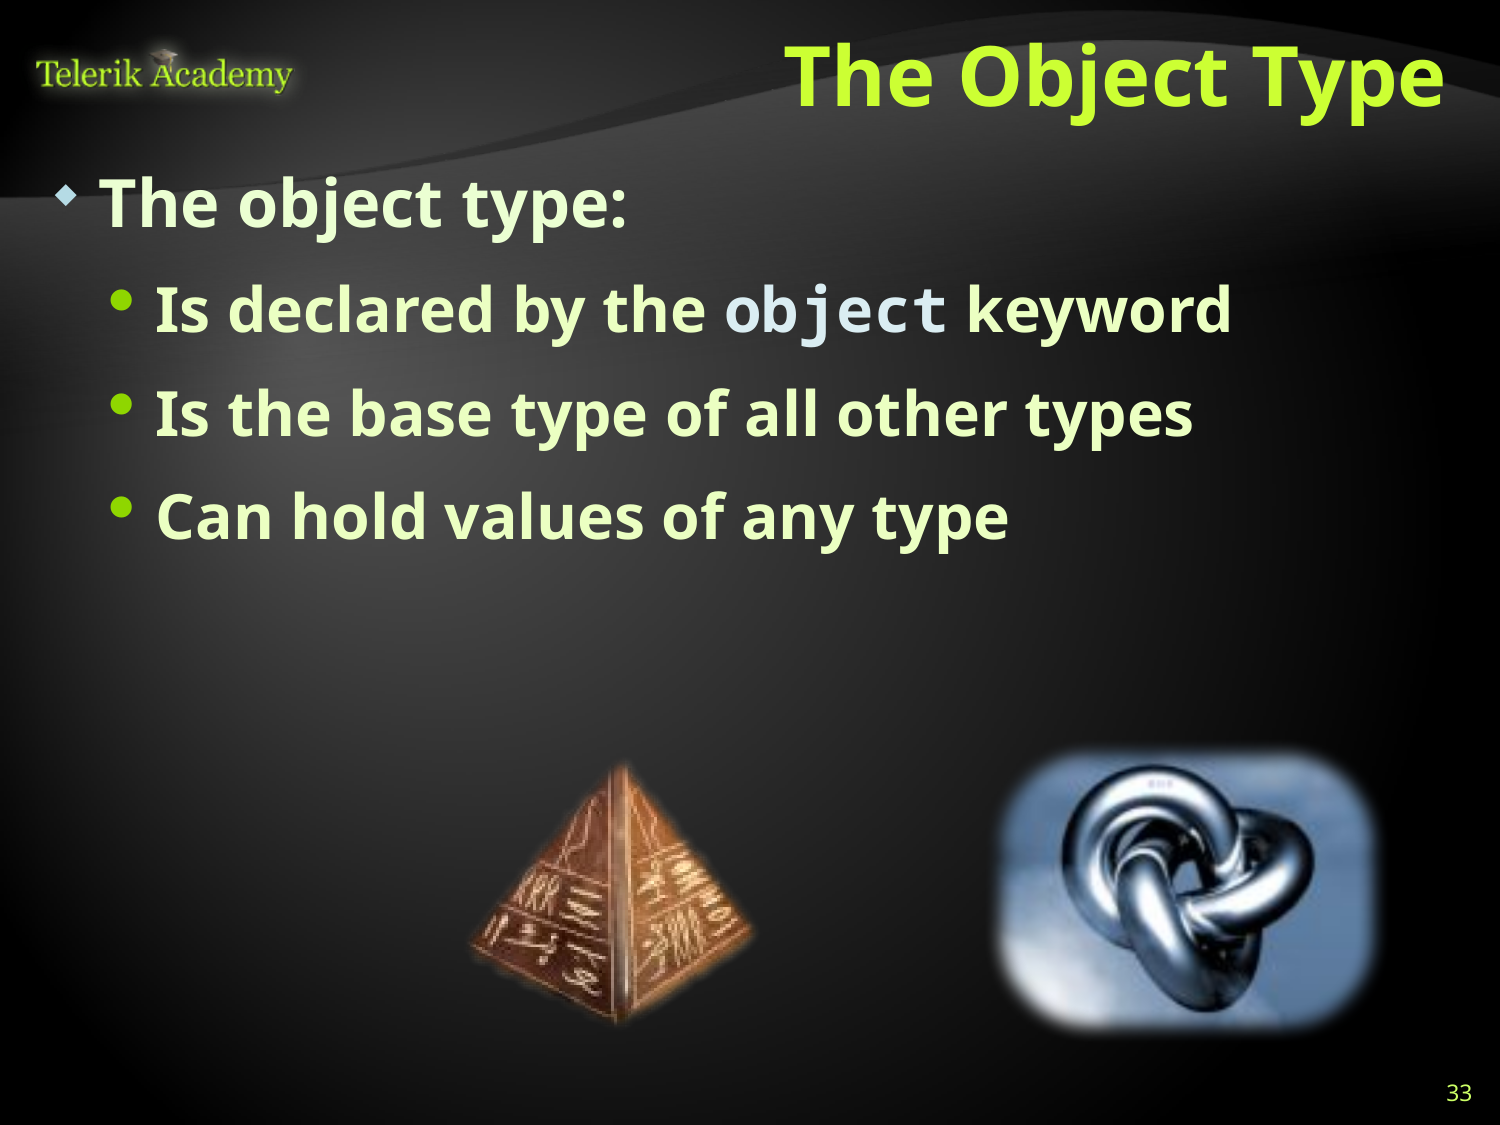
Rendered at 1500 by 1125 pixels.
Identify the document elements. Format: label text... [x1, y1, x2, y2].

picture [0, 0, 1500, 1125]
slide_number 33 [1412, 1074, 1488, 1113]
list The object type: Is declared by the object keyword Is the base type of all other types Can hold values of any type [37, 149, 1463, 1100]
title The Object Type [300, 12, 1463, 149]
